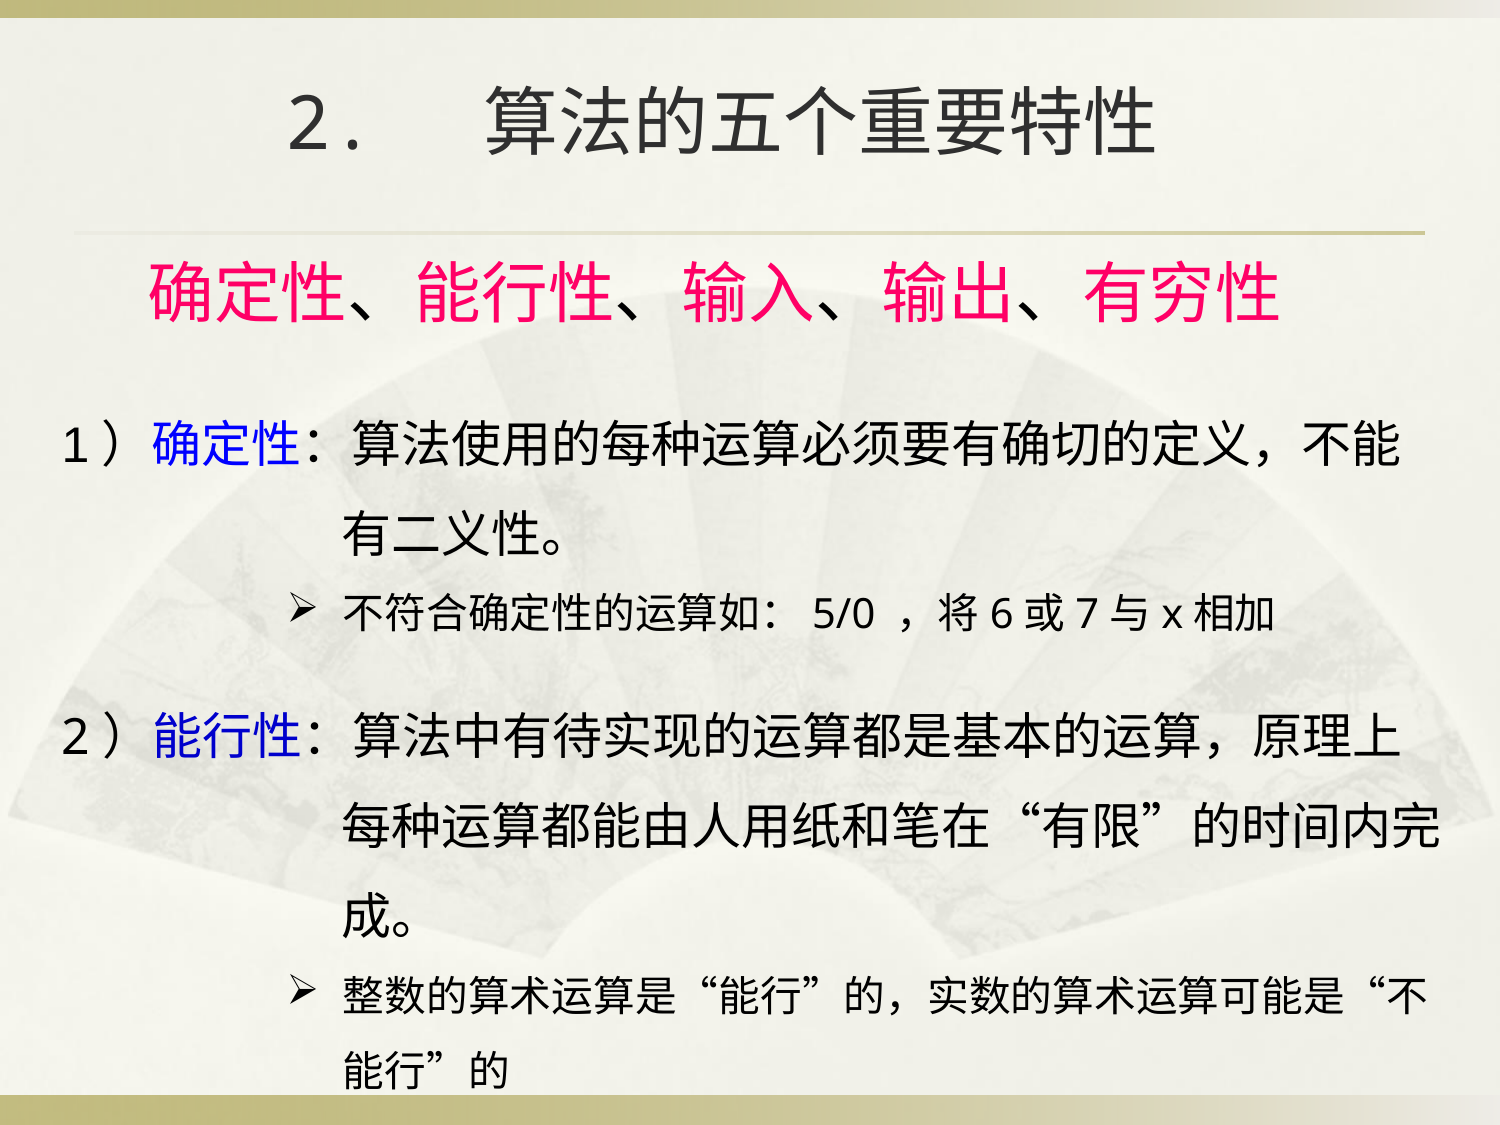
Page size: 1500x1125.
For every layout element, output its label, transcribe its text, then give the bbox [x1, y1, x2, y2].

list 确定性、能行性、输入、输出、有穷性 [71, 243, 1497, 349]
text_box 1）确定性：算法使用的每种运算必须要有确切的定义，不能有二义性。 不符合确定性的运算如：5/0 ，将6或7与x相加 2）能行性：算法中有待实现的运算都是基本的运算，原理上每种运算都能由人用纸和笔在“有限”的时间内完成。 整数的算术运算是“能行”的，实数的算术运算可能是“不能行”的 [46, 374, 1459, 994]
title 2. 算法的五个重要特性 [46, 42, 1397, 197]
picture [0, 18, 1500, 1095]
